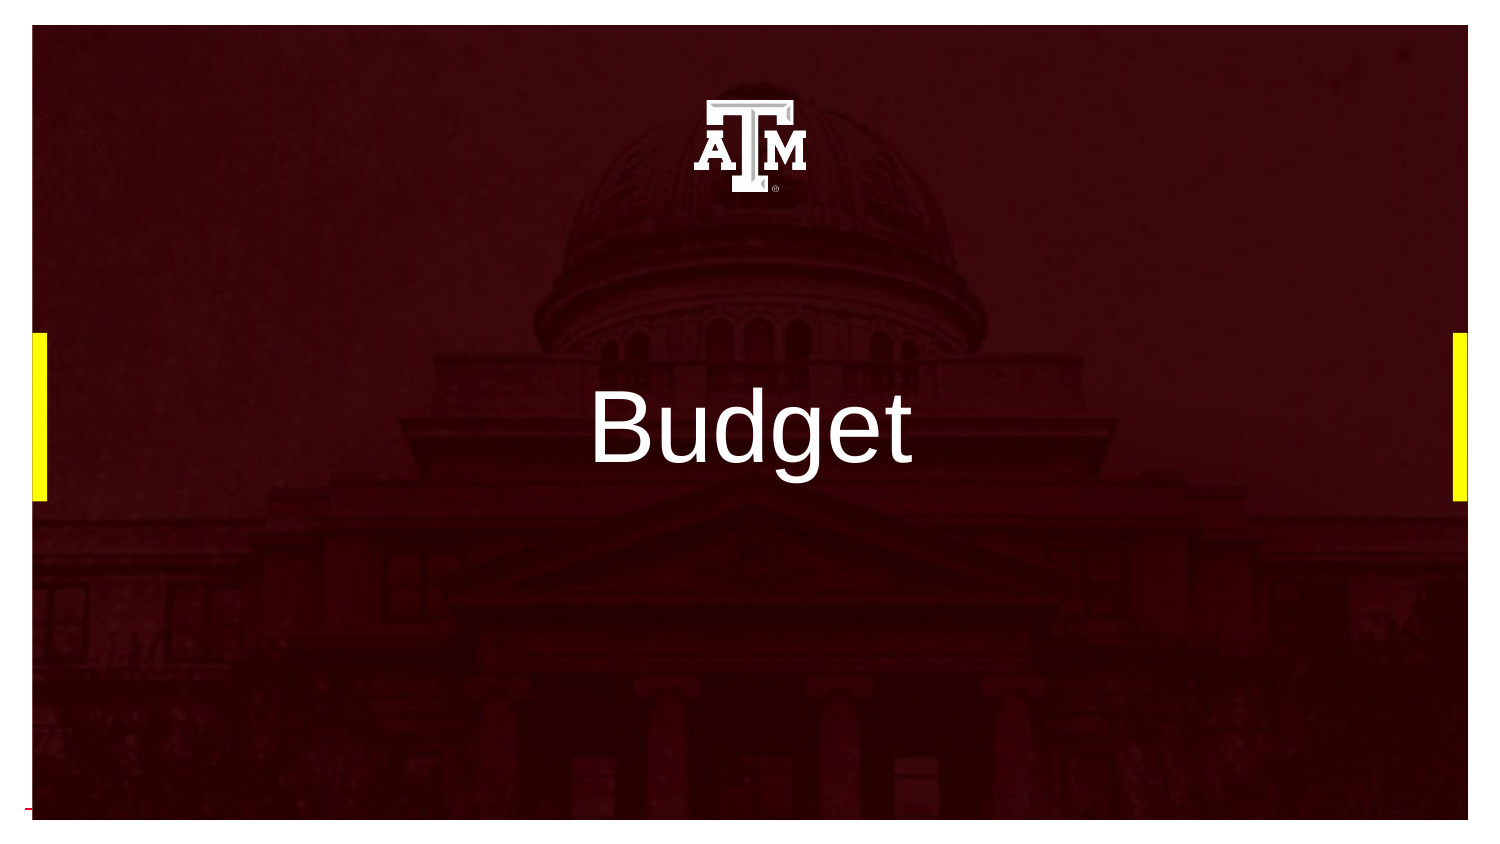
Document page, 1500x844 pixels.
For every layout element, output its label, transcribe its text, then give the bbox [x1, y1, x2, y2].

picture [32, 25, 1468, 820]
title Budget [271, 354, 1229, 490]
